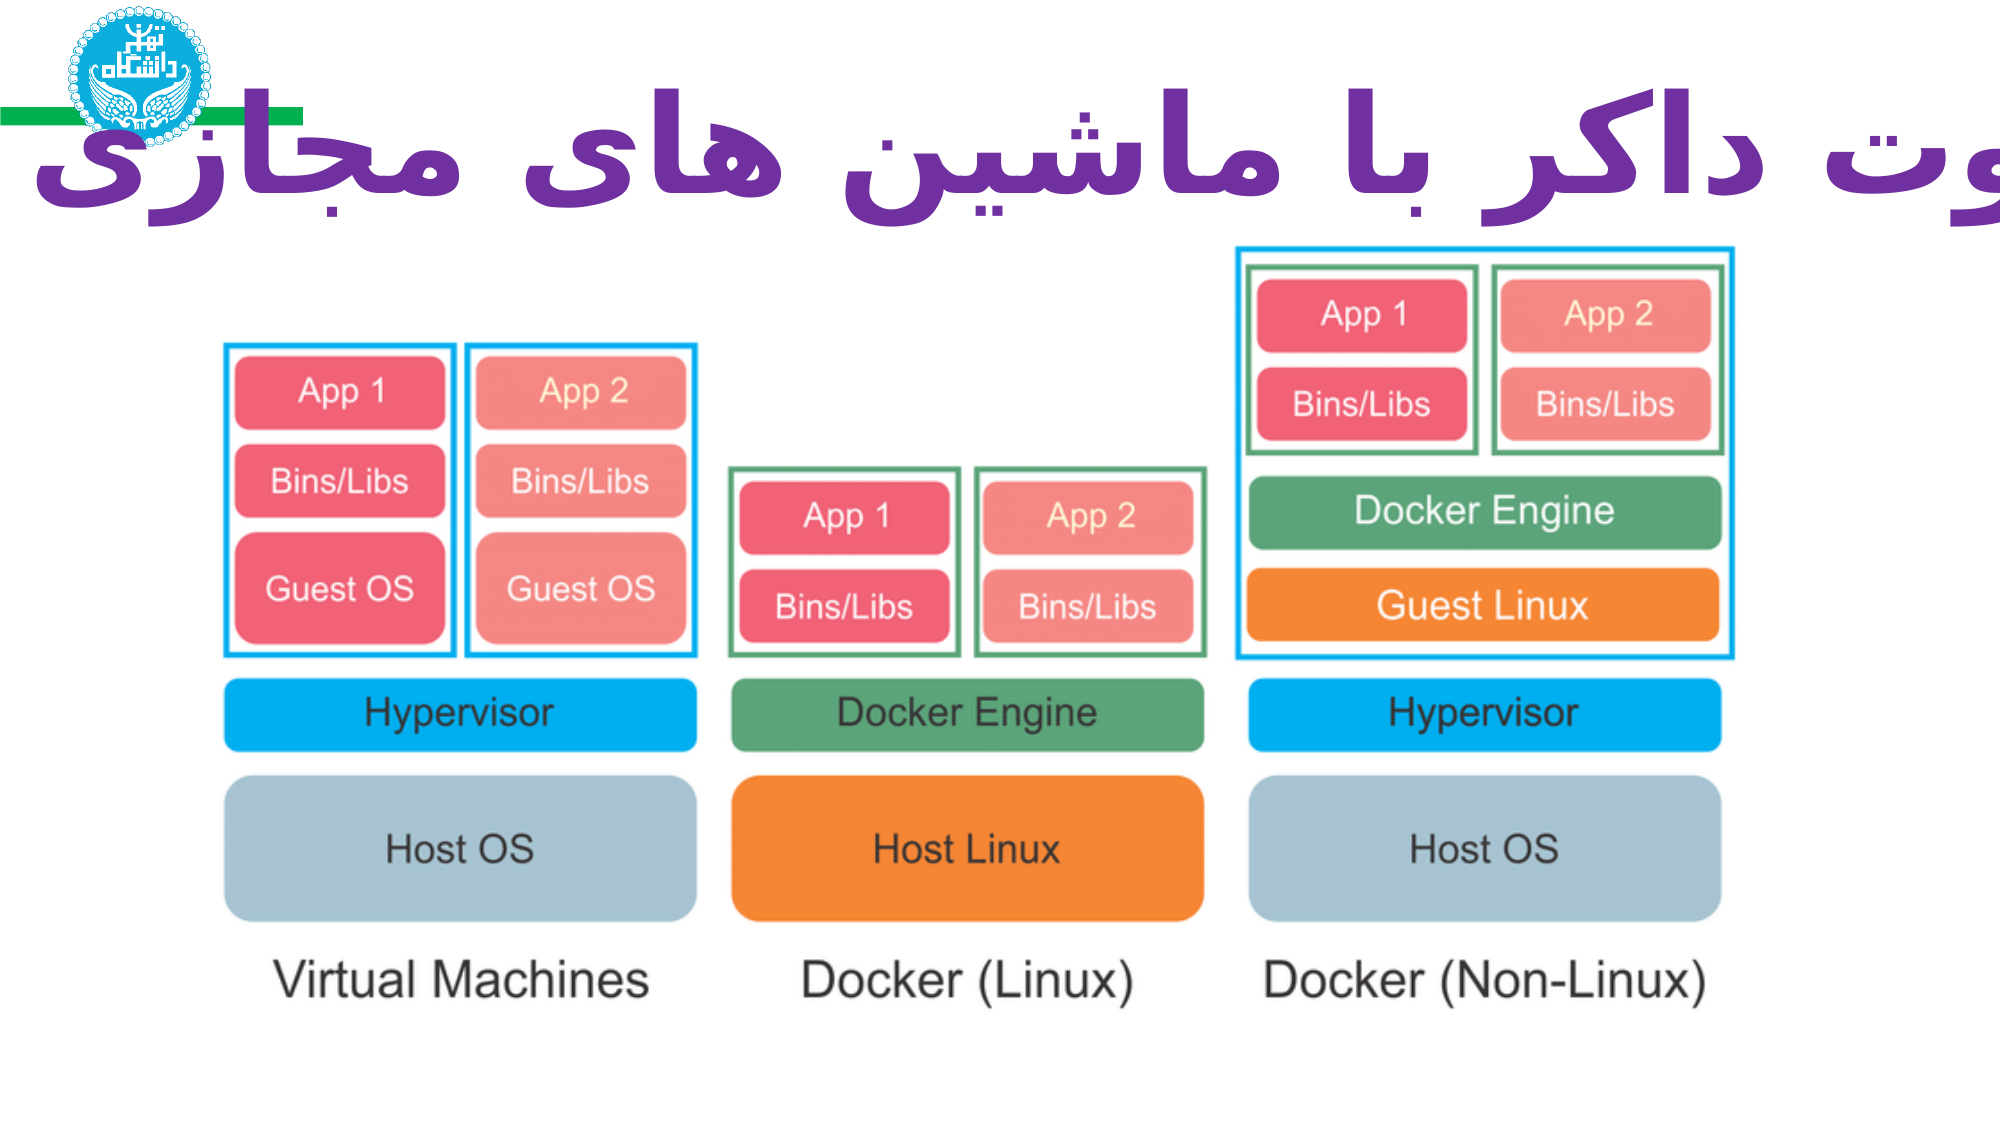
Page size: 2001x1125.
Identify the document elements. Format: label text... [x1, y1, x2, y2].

picture [12, 4, 422, 97]
text_box تفاوت داکر با ماشین های مجازی [14, 48, 2000, 229]
picture [220, 243, 1739, 1012]
picture [126, 25, 162, 48]
picture [99, 19, 106, 26]
